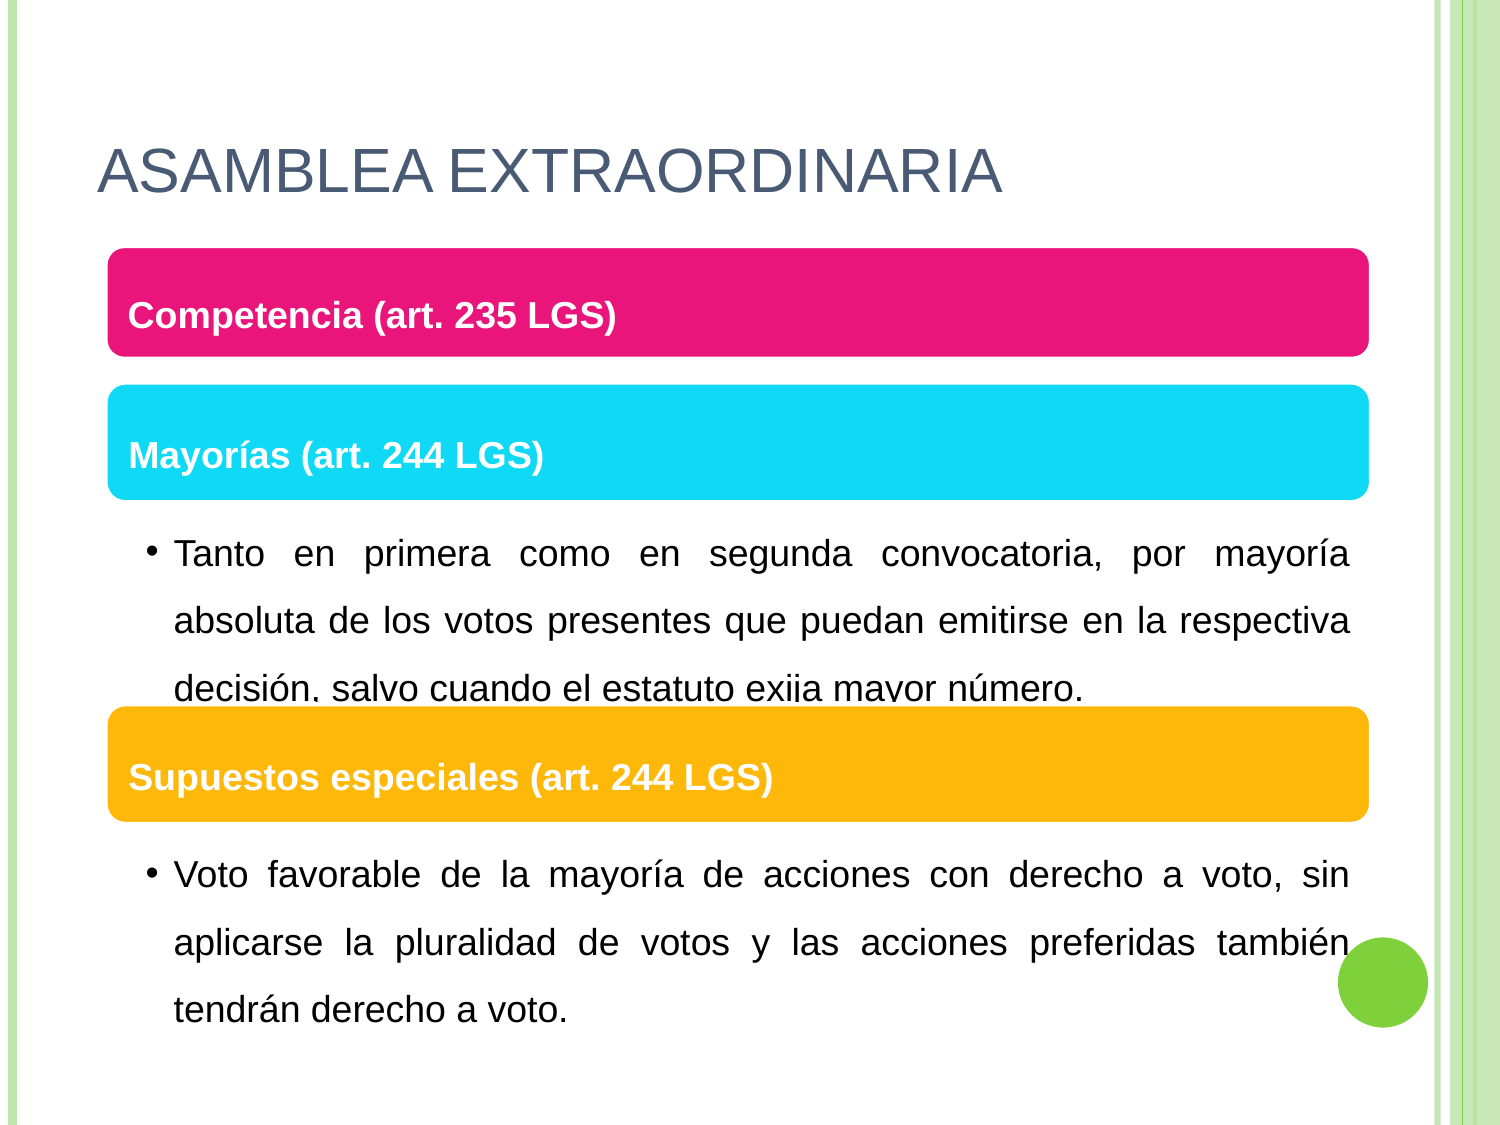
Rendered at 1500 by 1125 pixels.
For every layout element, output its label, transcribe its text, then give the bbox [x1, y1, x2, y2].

title ASAMBLEA EXTRAORDINARIA [82, 0, 1402, 213]
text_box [105, 245, 1372, 1032]
